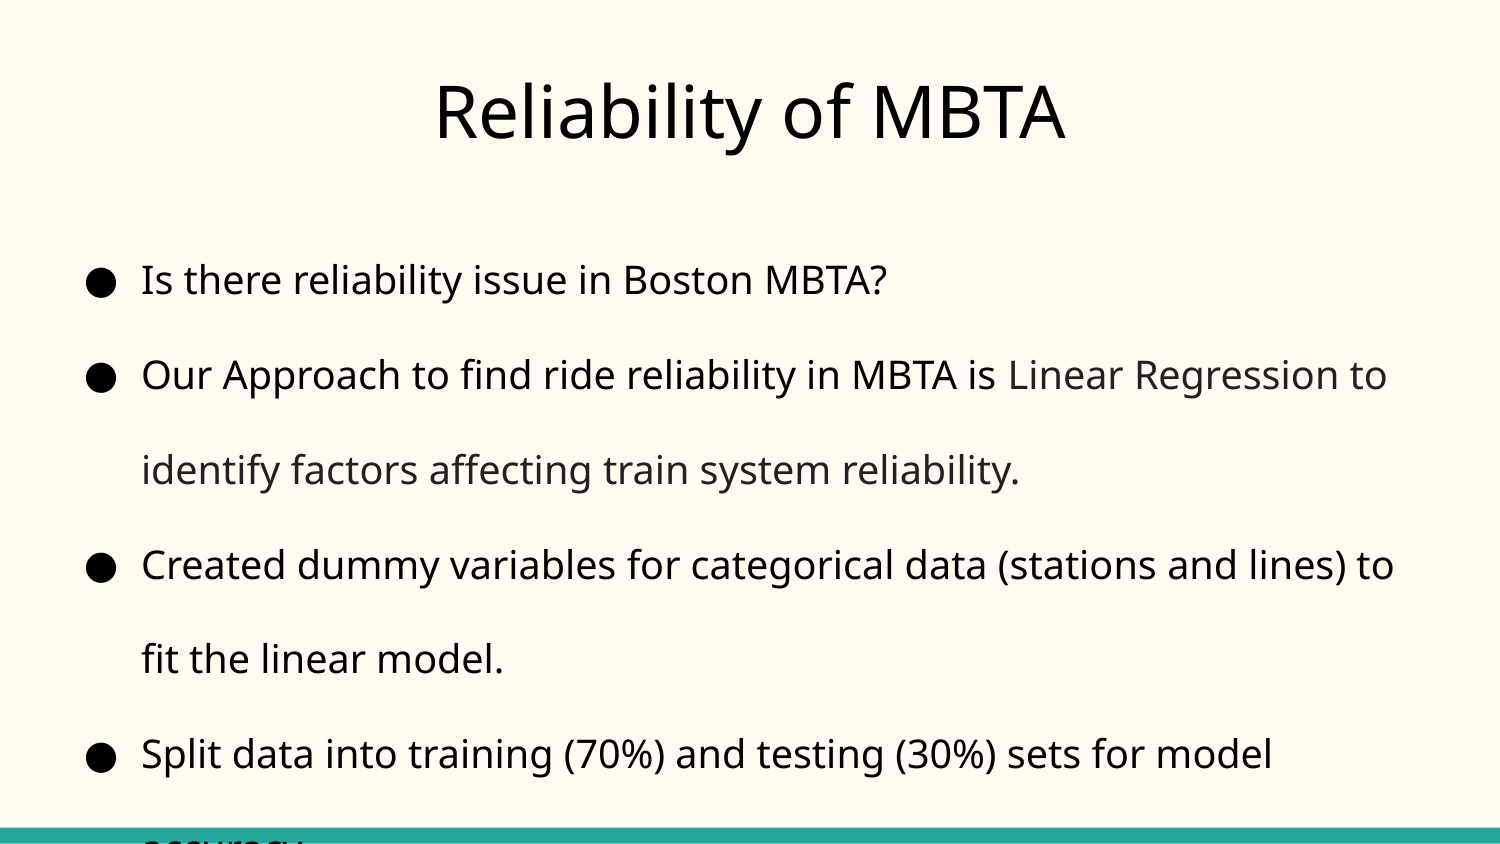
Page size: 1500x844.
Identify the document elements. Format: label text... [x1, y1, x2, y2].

list Is there reliability issue in Boston MBTA? Our Approach to find ride reliability in MBTA is Linear Regression to identify factors affecting train system reliability. Created dummy variables for categorical data (stations and lines) to fit the linear model. Split data into training (70%) and testing (30%) sets for model accuracy. [51, 192, 1449, 750]
title Reliability of MBTA [51, 50, 1449, 152]
